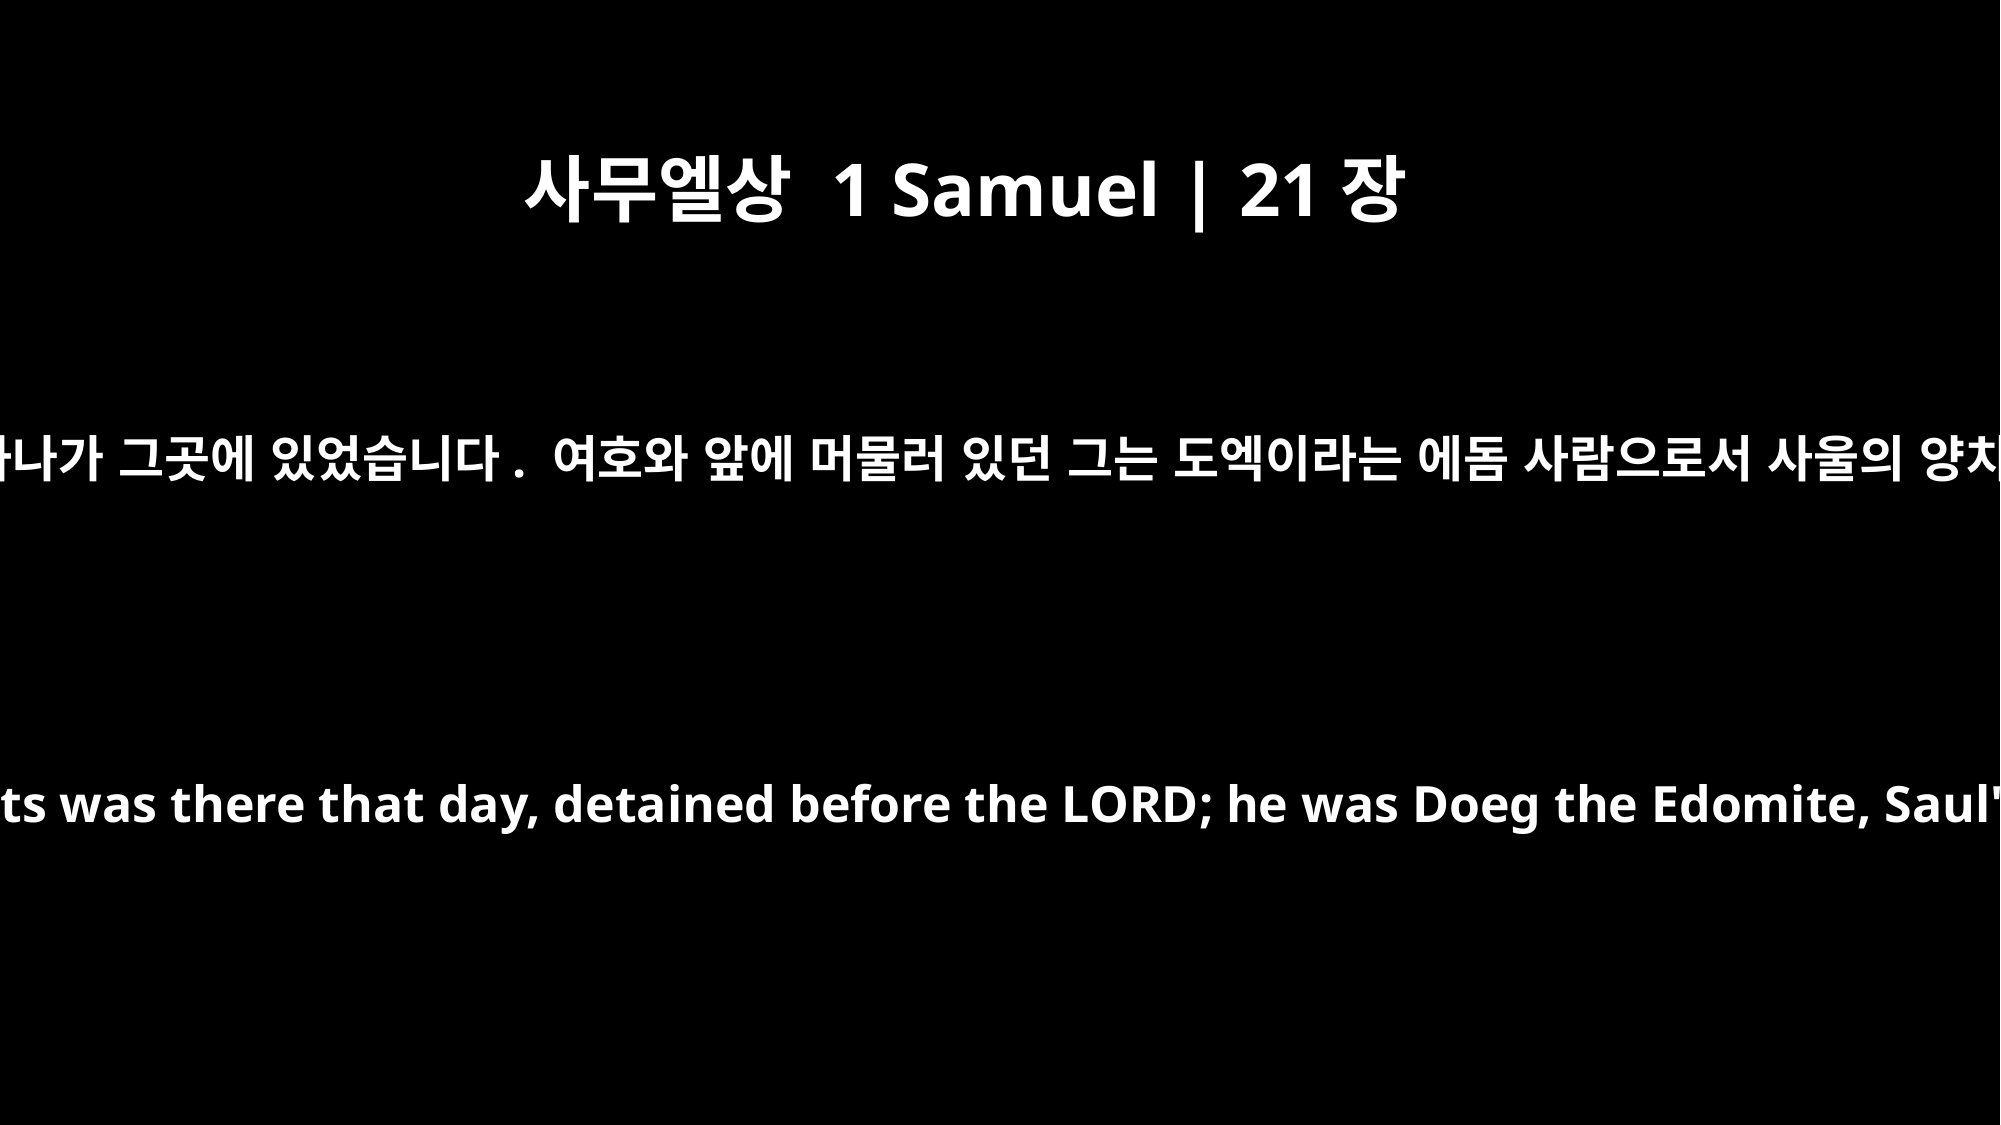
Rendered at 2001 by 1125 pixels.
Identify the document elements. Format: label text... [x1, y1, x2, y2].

text_box Now one of Saul's servants was there that day, detained before the LORD; he was Doeg the Edomite, Saul's head shepherd. [0, 764, 2000, 840]
text_box 사무엘상 1 Samuel | 21장 [509, 136, 1423, 239]
text_box 7 그런데 그날 사울의 신하들 가운데 하나가 그곳에 있었습니다. 여호와 앞에 머물러 있던 그는 도엑이라는 에돔 사람으로서 사울의 양치기들 가운데 우두머리였습니다. [0, 359, 2000, 495]
